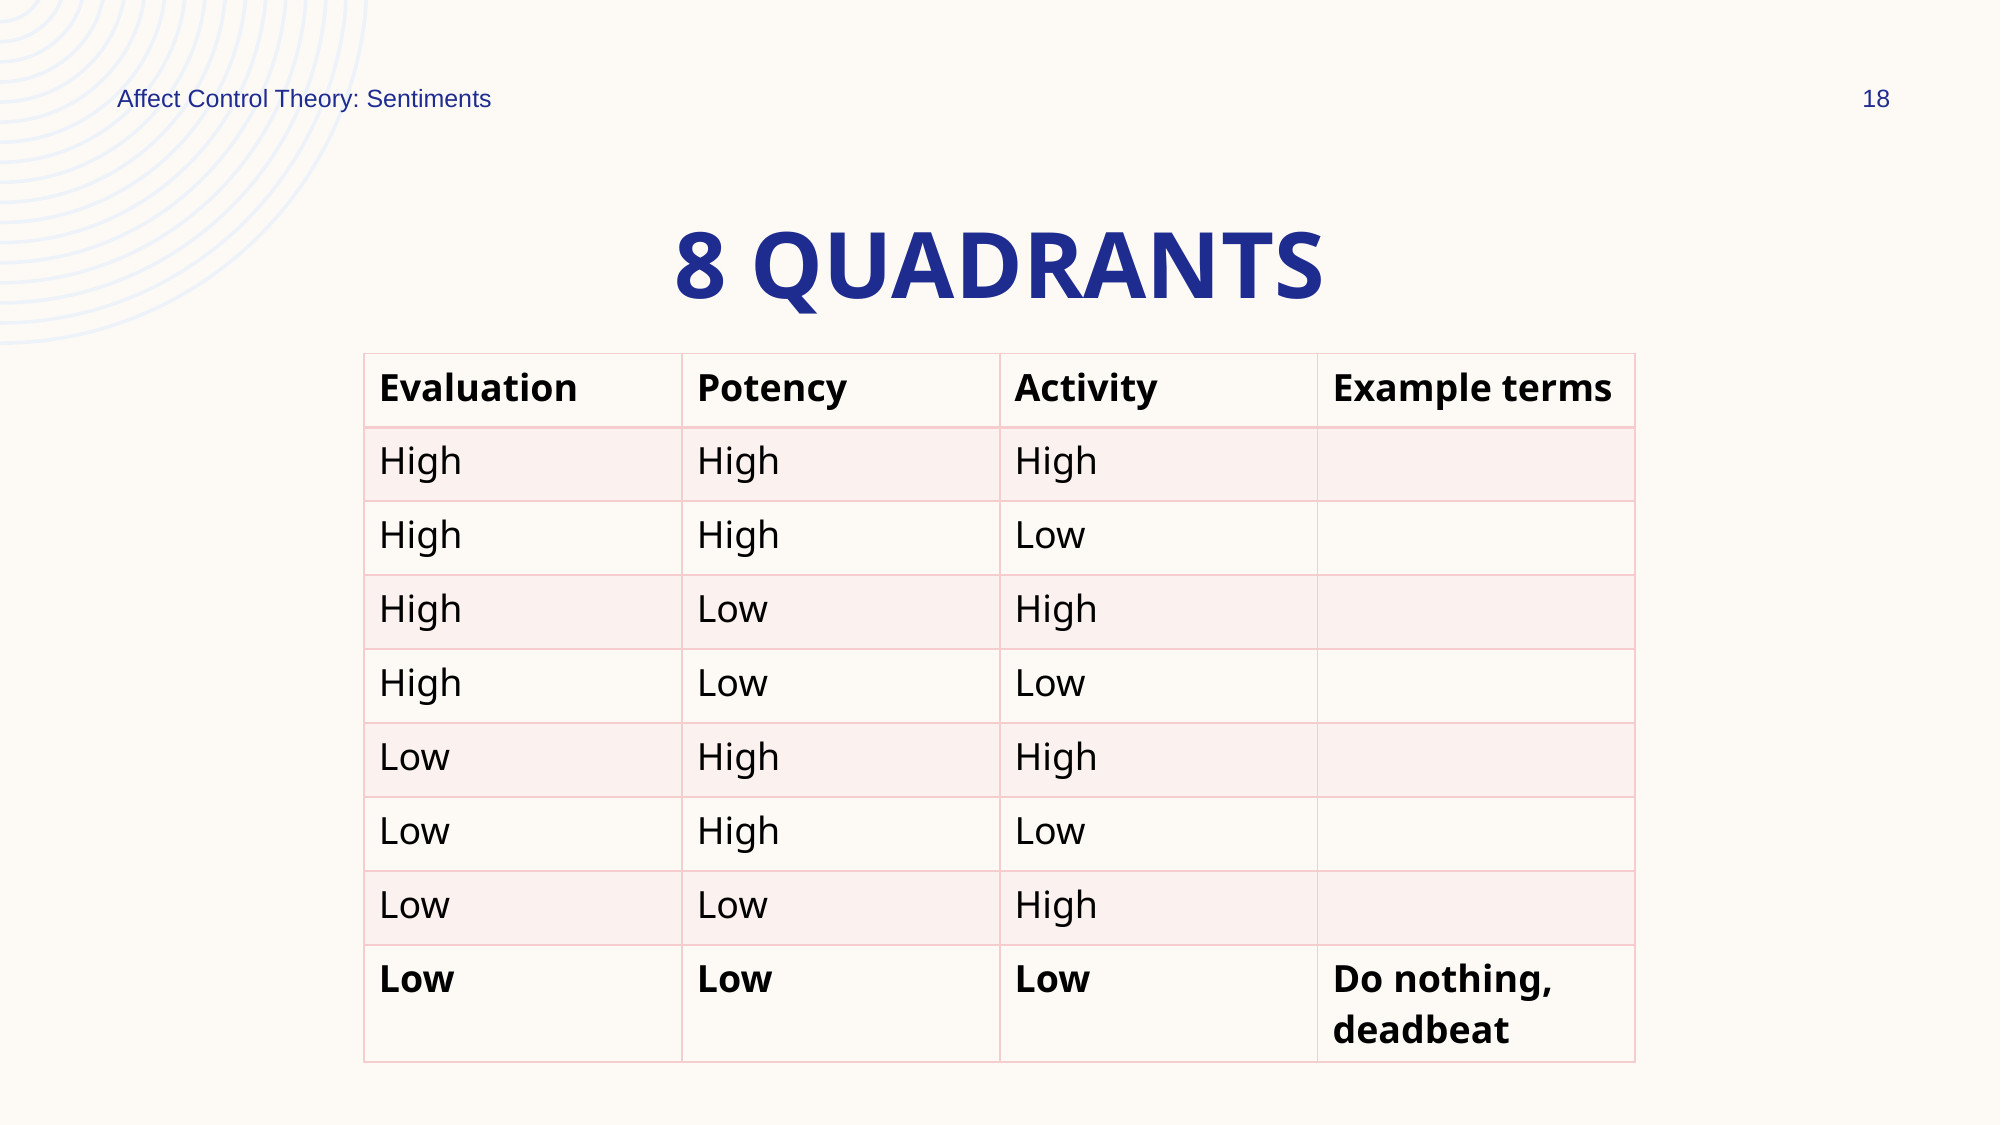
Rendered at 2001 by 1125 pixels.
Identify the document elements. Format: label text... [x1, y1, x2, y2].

table_cell High [683, 798, 999, 870]
table_cell Low [365, 946, 681, 1061]
table_header Activity [1001, 354, 1317, 426]
table_cell Low [1001, 798, 1317, 870]
table_cell Low [365, 798, 681, 870]
table_cell High [1001, 576, 1317, 648]
table_cell Low [365, 872, 681, 944]
table_cell Low [365, 724, 681, 796]
table_cell High [365, 650, 681, 722]
title 8 Quadrants [124, 199, 1875, 326]
table_cell [1318, 576, 1634, 648]
table_cell [1318, 872, 1634, 944]
table_cell Do nothing, deadbeat [1318, 946, 1634, 1061]
table_cell High [683, 429, 999, 500]
table_cell High [365, 576, 681, 648]
table_cell [1318, 650, 1634, 722]
table_cell High [365, 429, 681, 500]
table_cell Low [683, 946, 999, 1061]
table_cell Low [1001, 650, 1317, 722]
table_cell Low [683, 576, 999, 648]
table_cell High [1001, 872, 1317, 944]
table_cell High [683, 502, 999, 574]
table_cell Low [1001, 502, 1317, 574]
table_cell Low [683, 650, 999, 722]
footer Affect Control Theory: Sentiments [101, 75, 627, 120]
slide_number 18 [1795, 75, 1958, 120]
table_cell High [1001, 429, 1317, 500]
table_cell High [683, 724, 999, 796]
table_cell [1318, 429, 1634, 500]
table_header Potency [683, 354, 999, 426]
table_cell High [1001, 724, 1317, 796]
table_cell Low [683, 872, 999, 944]
table_cell High [365, 502, 681, 574]
table_cell Low [1001, 946, 1317, 1061]
table_header Example terms [1318, 354, 1634, 426]
table_cell [1318, 724, 1634, 796]
table_cell [1318, 502, 1634, 574]
table_header Evaluation [365, 354, 681, 426]
table_cell [1318, 798, 1634, 870]
